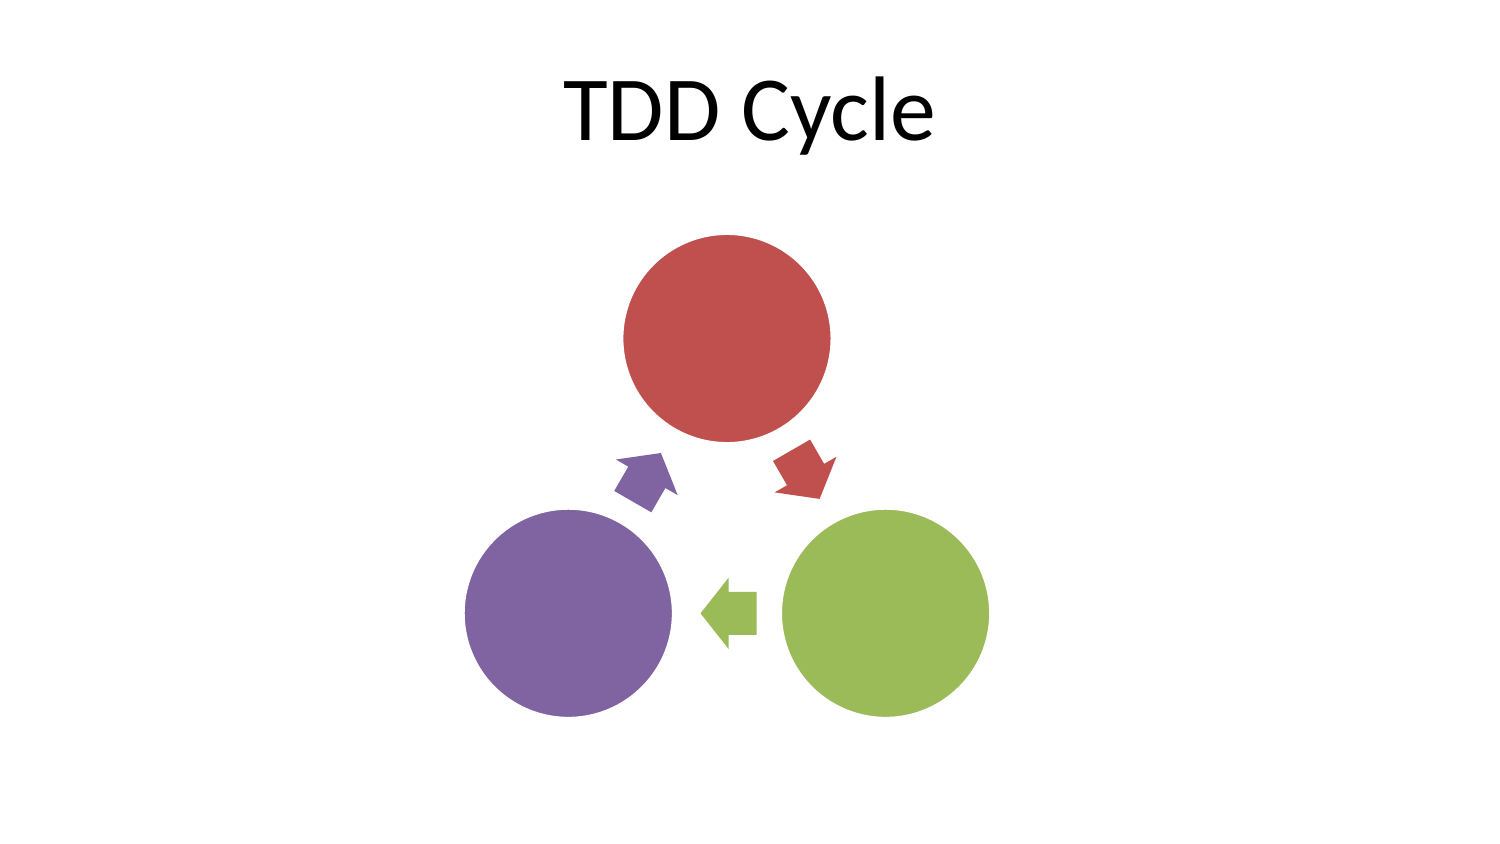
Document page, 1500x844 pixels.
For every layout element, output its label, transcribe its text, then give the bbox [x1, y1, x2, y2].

title TDD Cycle [75, 33, 1425, 175]
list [395, 232, 1059, 720]
